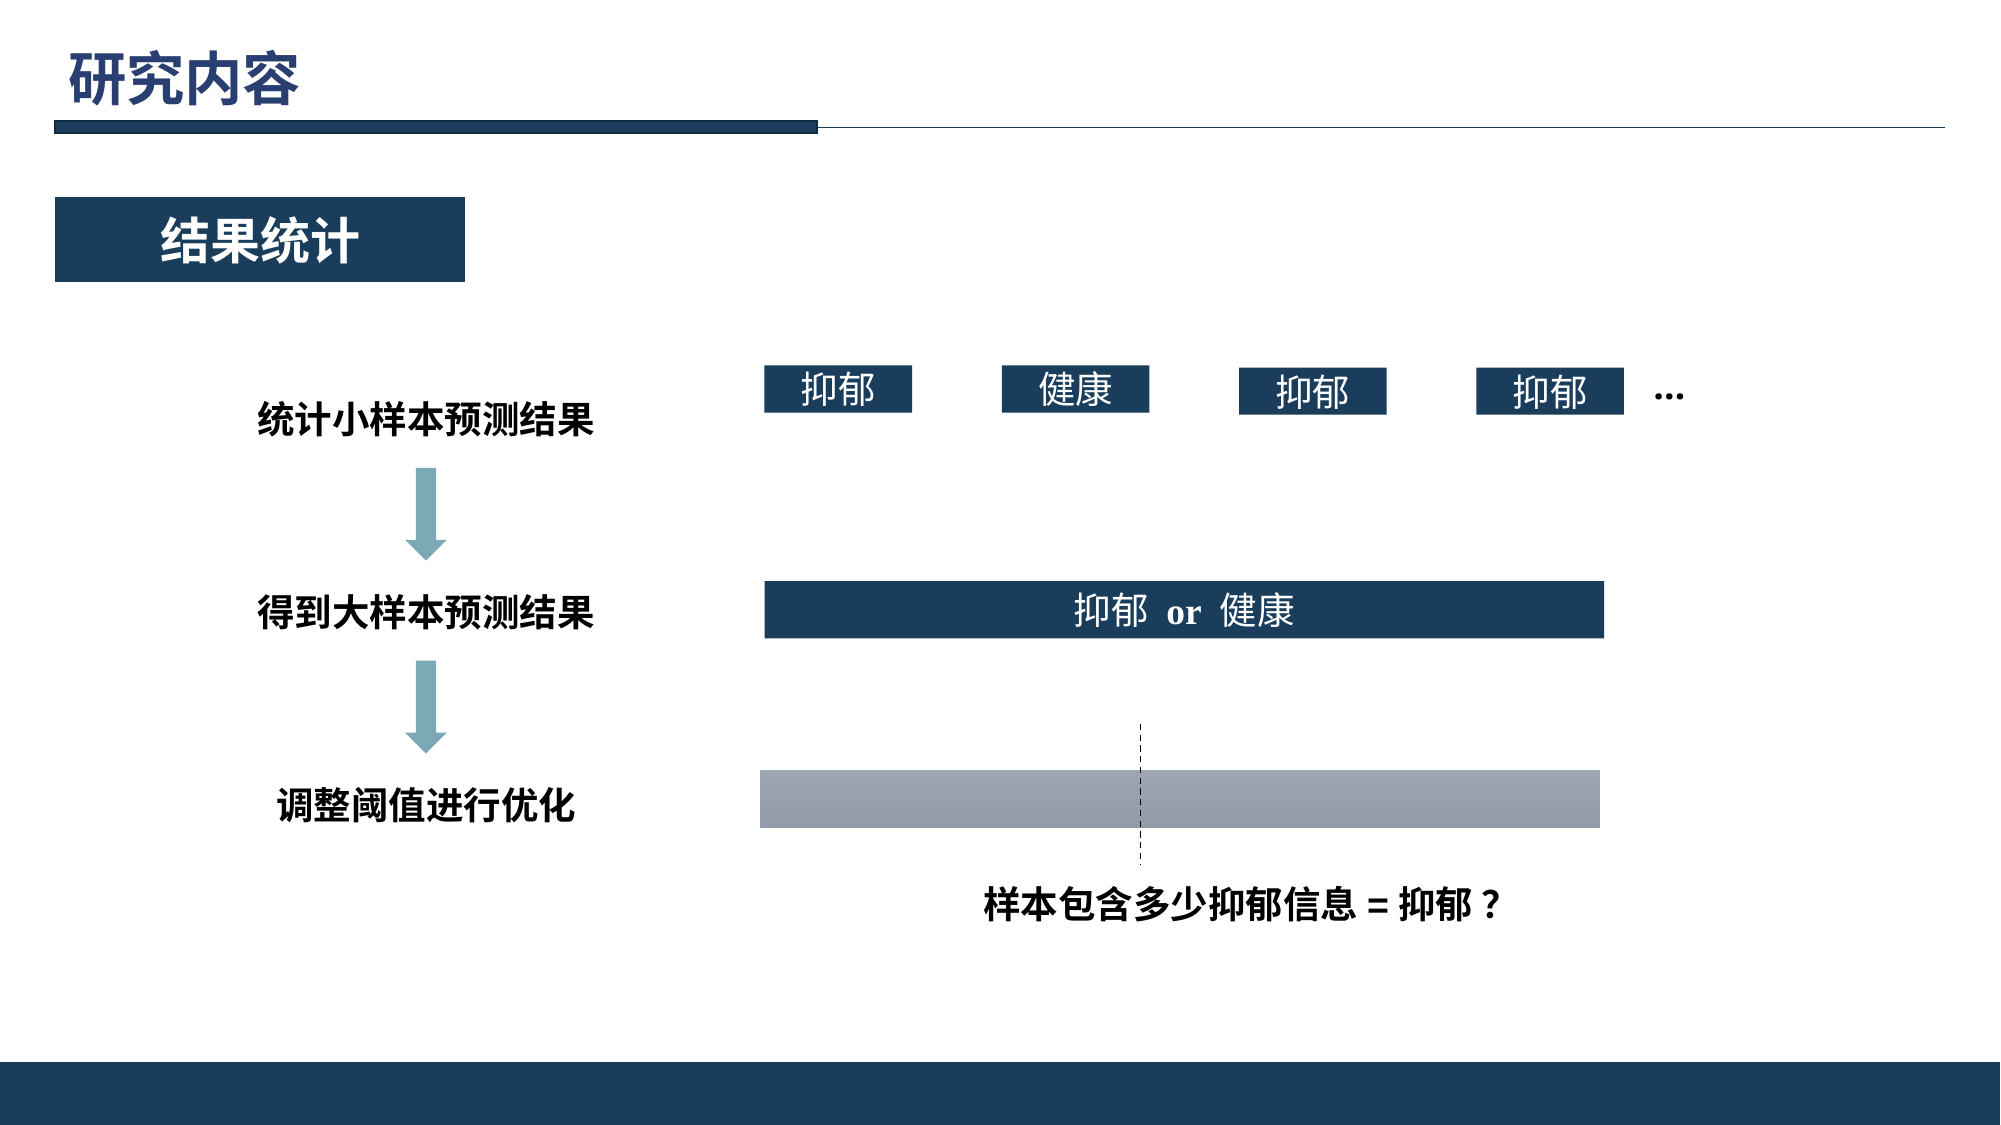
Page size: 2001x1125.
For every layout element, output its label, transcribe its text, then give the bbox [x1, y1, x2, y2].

text_box 健康 [1001, 365, 1150, 413]
text_box 抑郁 or 健康 [764, 581, 1605, 639]
text_box 抑郁 [1239, 367, 1387, 415]
text_box … [1638, 354, 1701, 414]
text_box 抑郁 [1476, 367, 1624, 415]
text_box [760, 770, 1140, 828]
text_box 抑郁 [764, 365, 913, 413]
text_box 样本包含多少抑郁信息=抑郁 ？ [968, 873, 1547, 934]
text_box 结果统计 [52, 194, 469, 285]
text_box 研究内容 [53, 34, 1947, 120]
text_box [200, 389, 652, 832]
text_box [1141, 770, 1600, 828]
